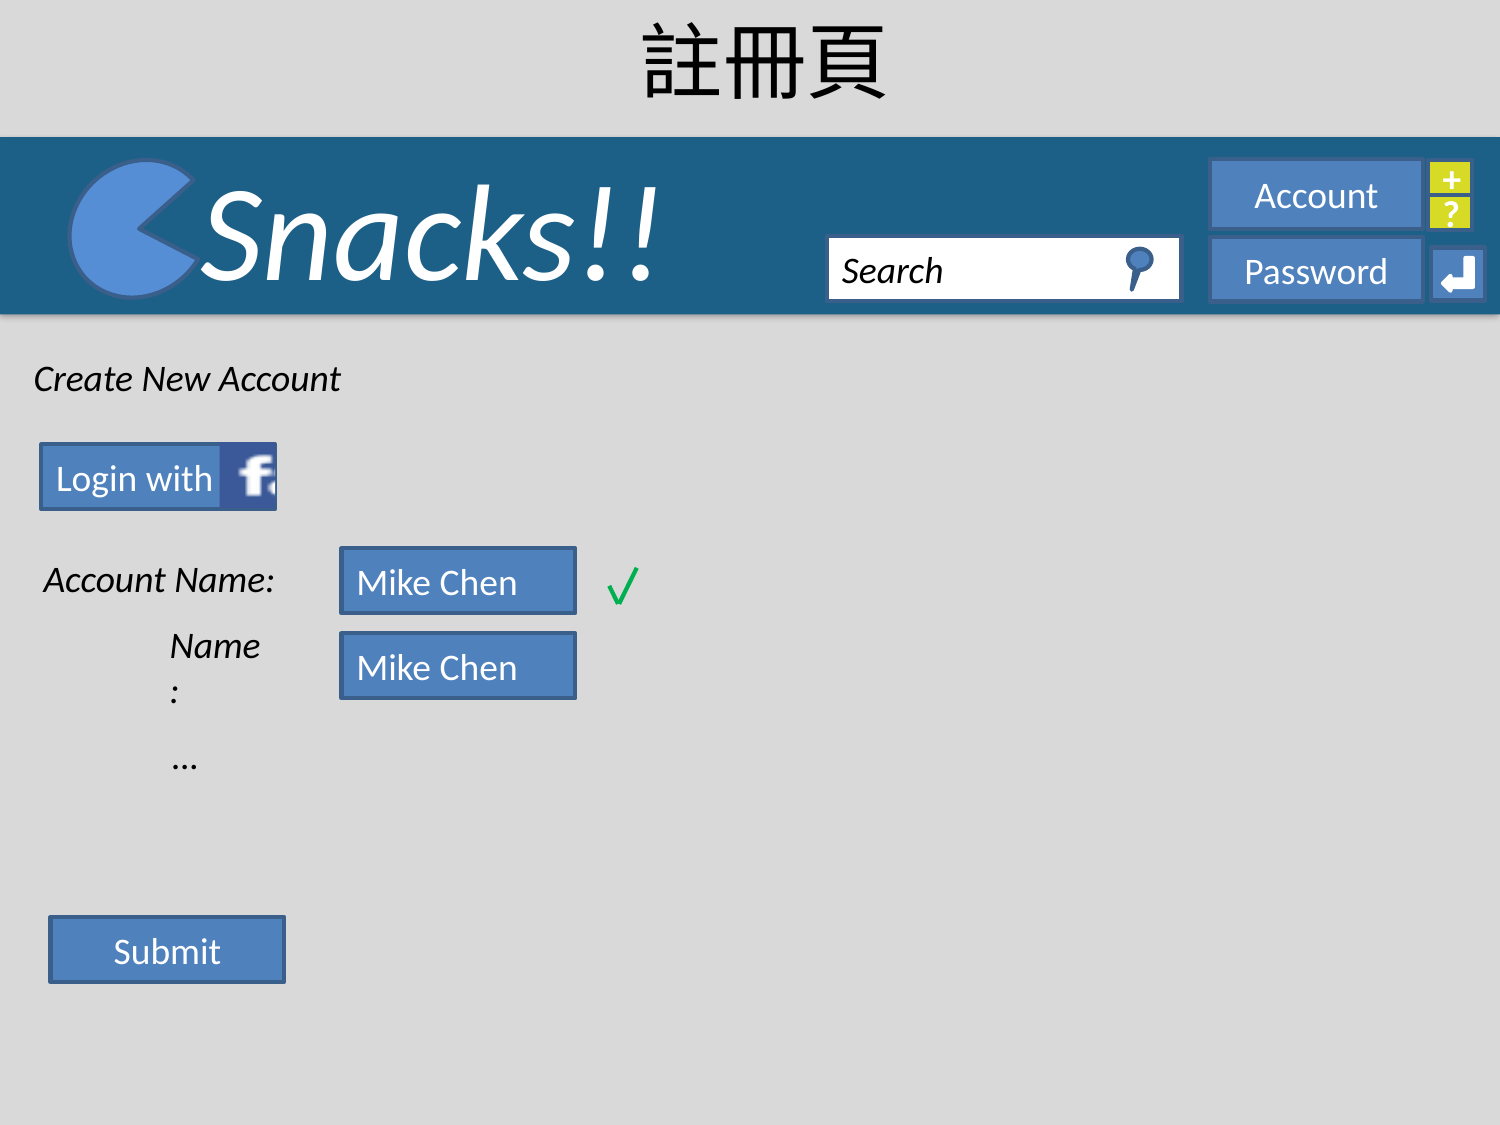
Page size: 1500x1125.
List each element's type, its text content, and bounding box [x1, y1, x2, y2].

text_box Login with [39, 442, 217, 511]
text_box [1440, 255, 1475, 293]
text_box ? [1426, 193, 1474, 232]
text_box Account Name: [27, 549, 303, 606]
text_box Mike Chen [339, 546, 577, 615]
text_box Snacks!! [0, 137, 1500, 315]
text_box Submit [48, 915, 286, 984]
text_box Search [825, 234, 1184, 303]
title 註冊頁 [348, 1, 1183, 118]
text_box Password [1208, 235, 1425, 304]
text_box Create New Account [17, 348, 387, 405]
text_box … [156, 726, 289, 783]
text_box [1429, 245, 1487, 303]
text_box + [1426, 158, 1474, 193]
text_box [608, 567, 637, 605]
text_box [1125, 246, 1154, 292]
text_box [67, 157, 201, 300]
text_box Mike Chen [339, 631, 577, 700]
text_box Name: [153, 637, 286, 694]
picture [219, 441, 276, 508]
text_box Account [1208, 157, 1425, 231]
